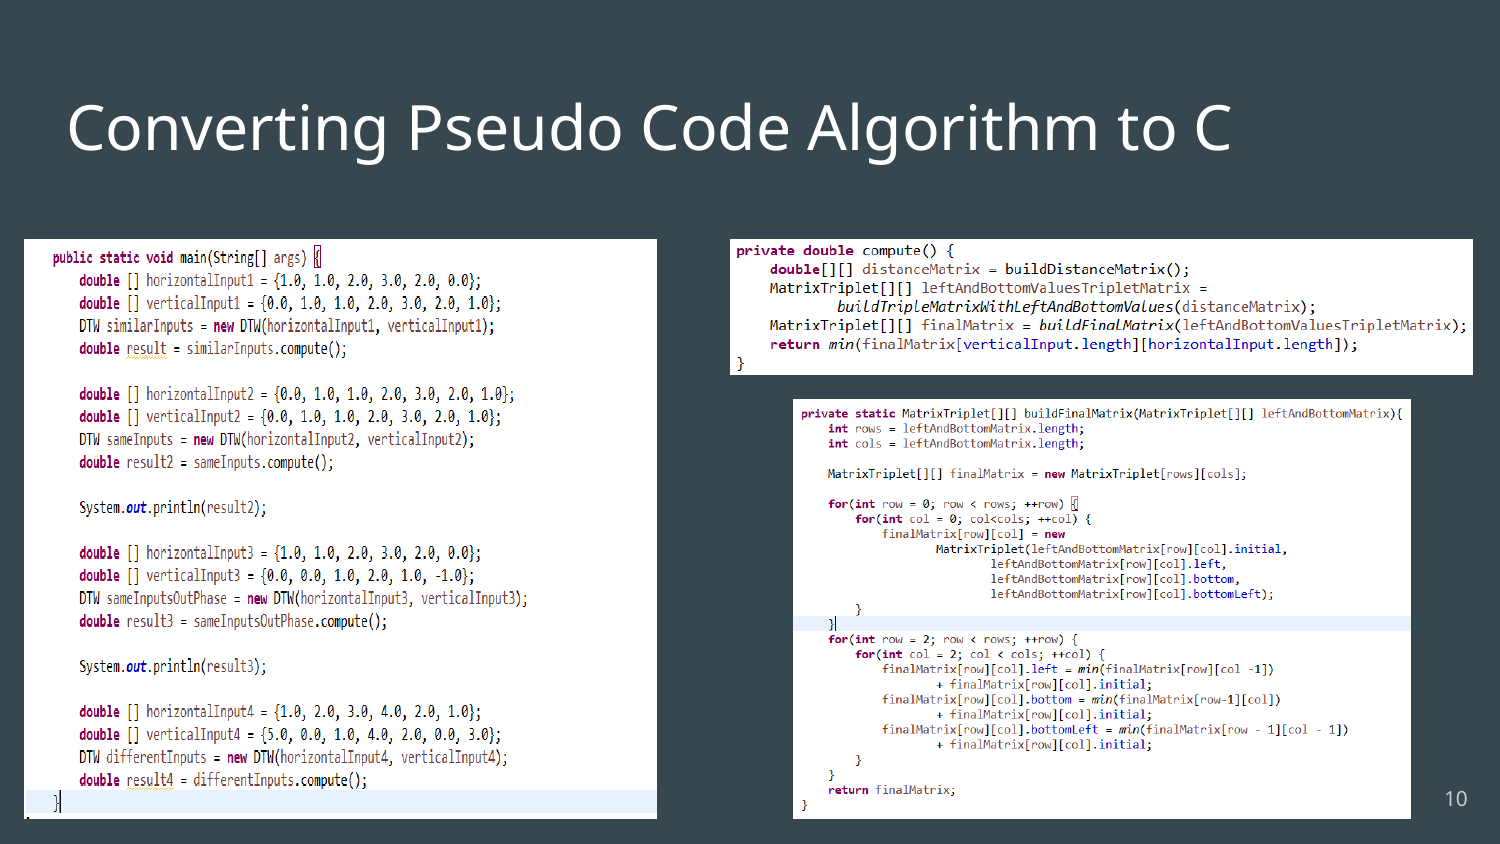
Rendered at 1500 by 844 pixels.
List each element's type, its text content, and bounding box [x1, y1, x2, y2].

picture [24, 239, 658, 819]
title Converting Pseudo Code Algorithm to C [51, 72, 1449, 167]
picture [730, 239, 1473, 376]
picture [792, 399, 1411, 819]
slide_number ‹#› [1392, 767, 1483, 833]
